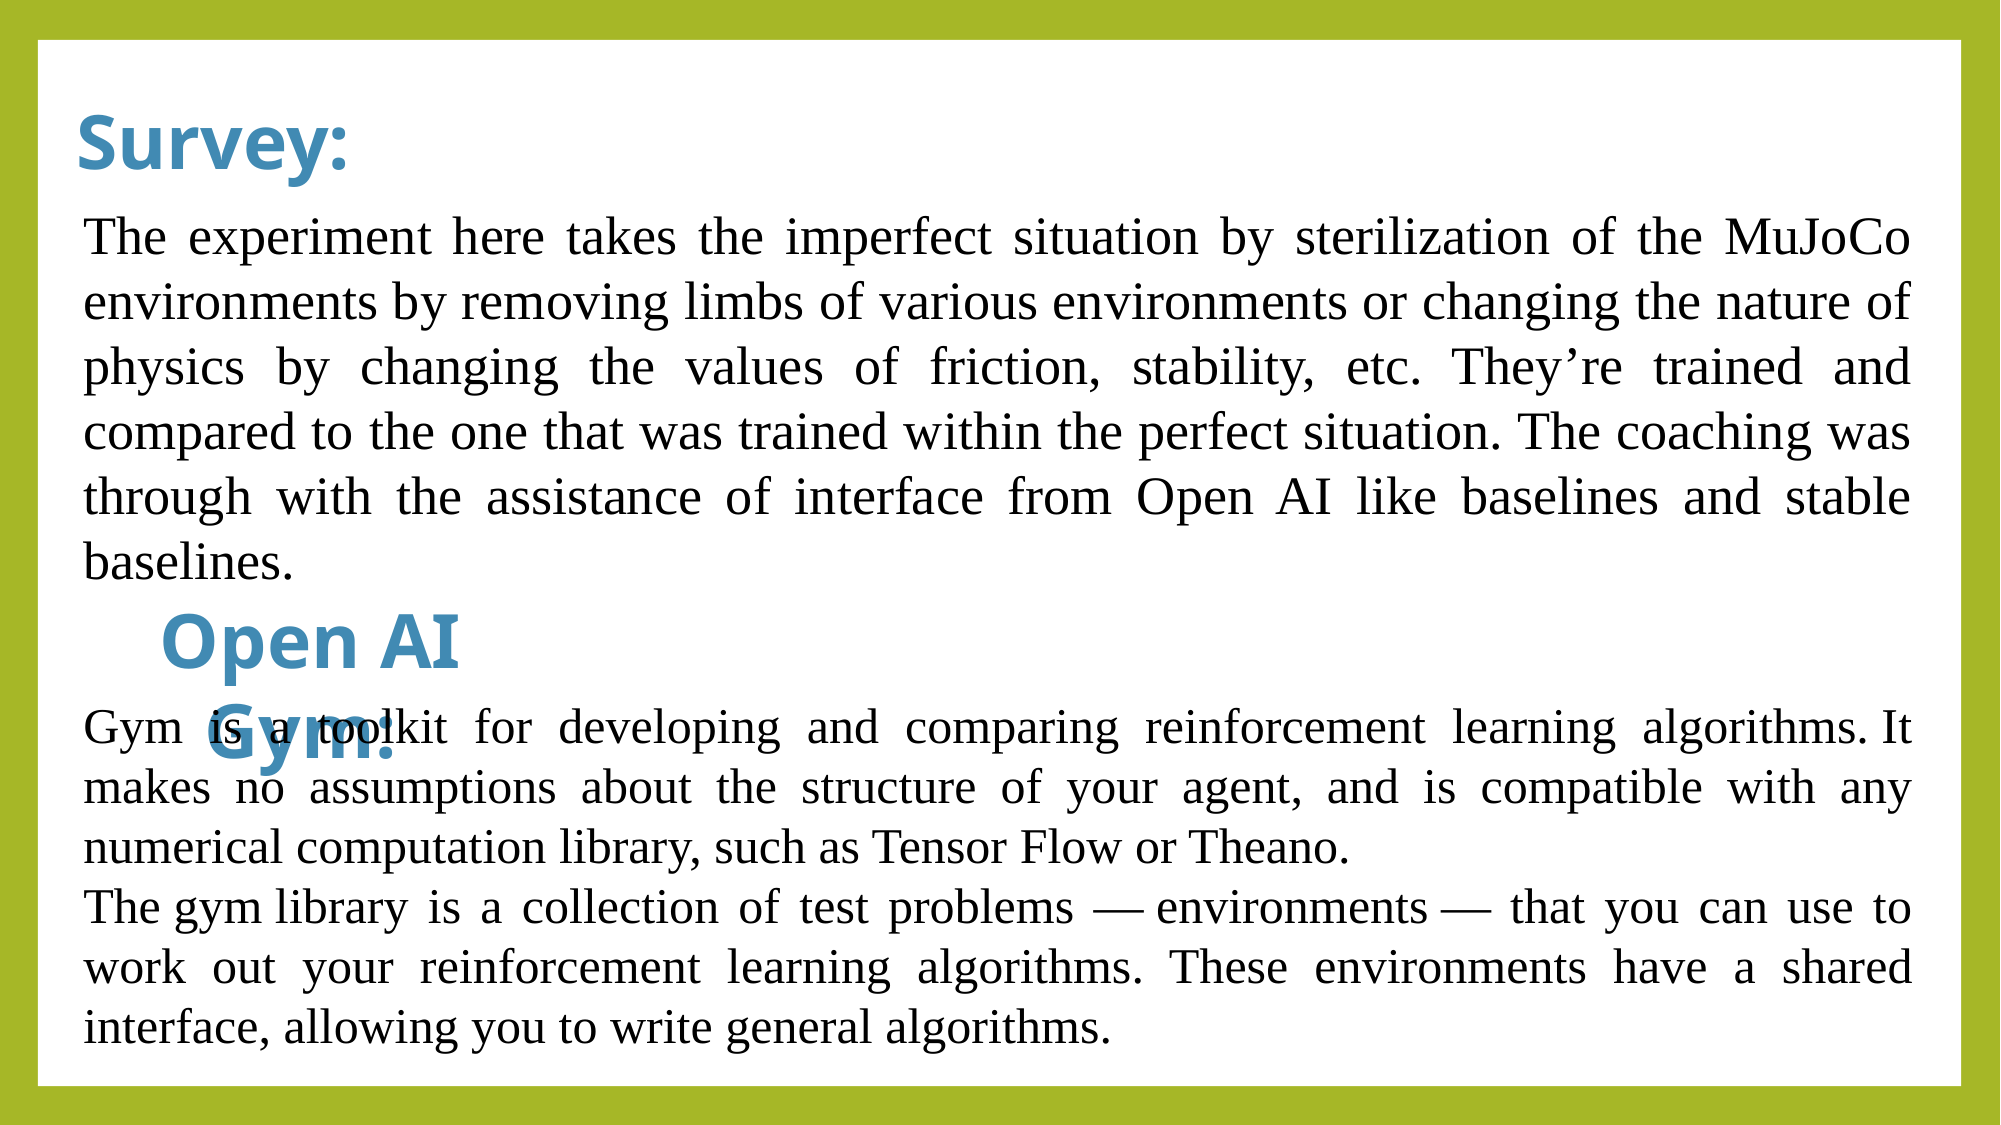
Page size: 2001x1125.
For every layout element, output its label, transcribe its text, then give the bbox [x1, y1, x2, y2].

text_box Gym is a toolkit for developing and comparing reinforcement learning algorithms. It makes no assumptions about the structure of your agent, and is compatible with any numerical computation library, such as Tensor Flow or Theano. The gym library is a collection of test problems — environments — that you can use to work out your reinforcement learning algorithms. These environments have a shared interface, allowing you to write general algorithms. [68, 685, 1929, 1121]
text_box Survey: [47, 86, 380, 192]
text_box The experiment here takes the imperfect situation by sterilization of the MuJoCo environments by removing limbs of various environments or changing the nature of physics by changing the values of friction, stability, etc. They’re trained and compared to the one that was trained within the perfect situation. The coaching was through with the assistance of interface from Open AI like baselines and stable baselines. [68, 192, 1929, 598]
text_box Open AI Gym: [68, 585, 553, 685]
